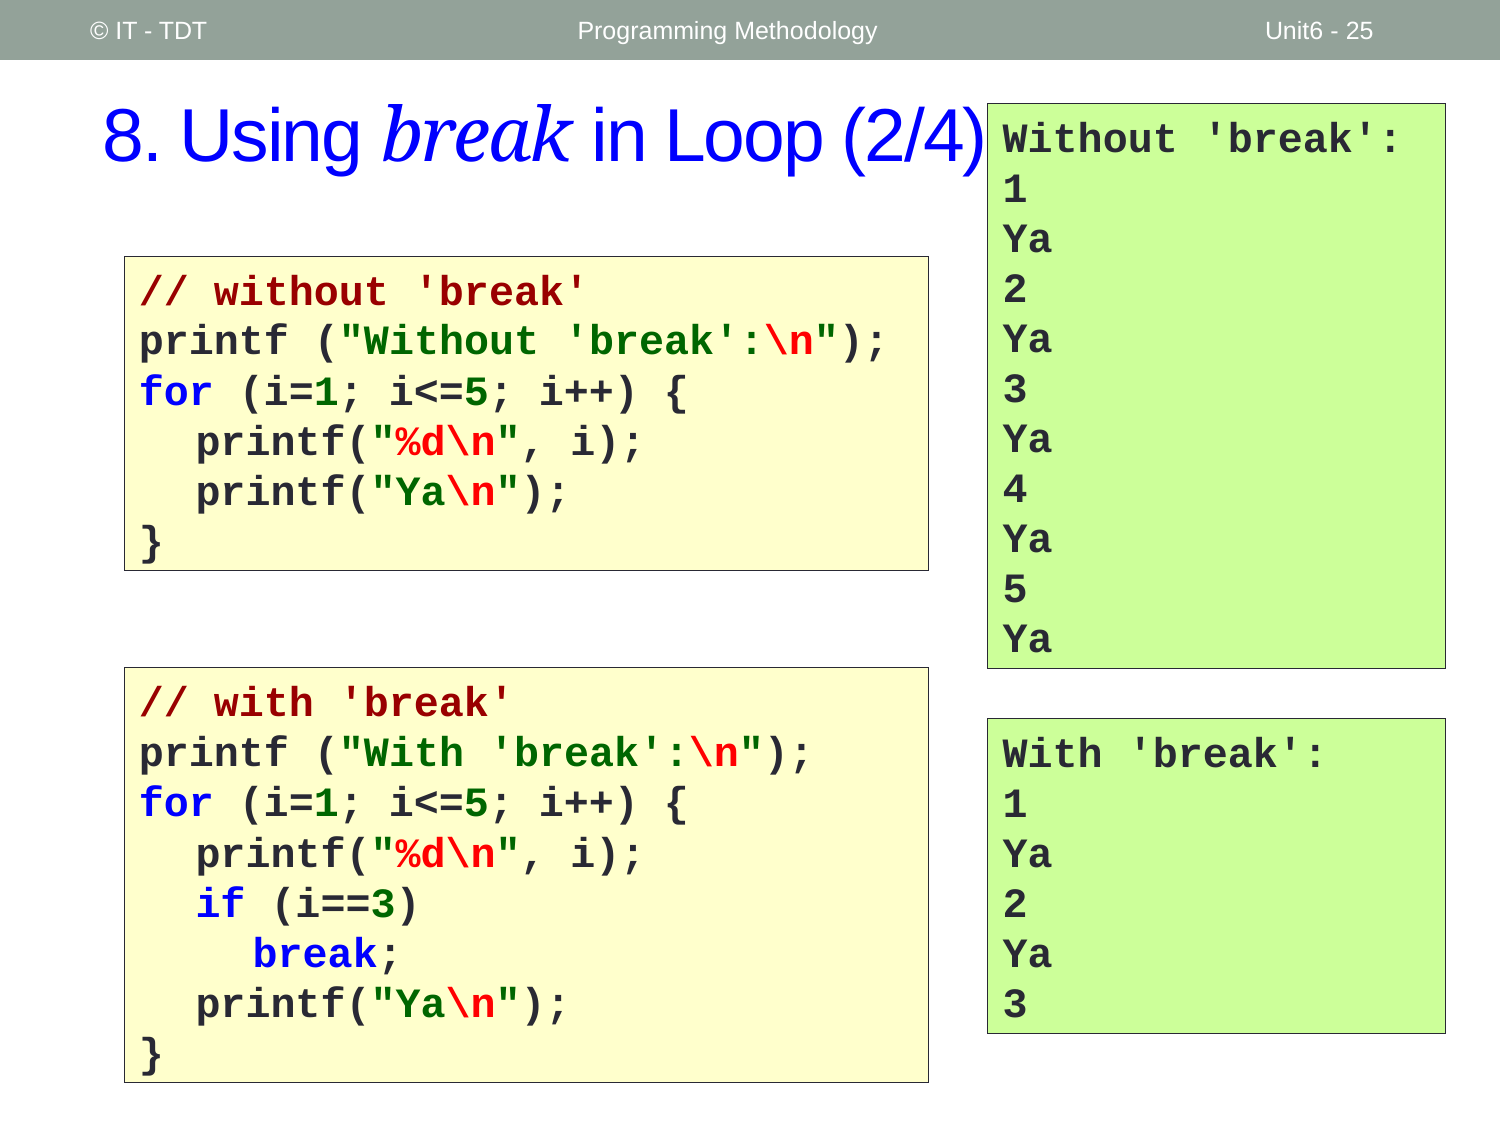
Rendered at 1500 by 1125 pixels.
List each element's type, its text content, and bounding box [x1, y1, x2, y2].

text_box Without 'break': 1 Ya 2 Ya 3 Ya 4 Ya 5 Ya [987, 103, 1446, 669]
title 8. Using break in Loop (2/4) [87, 62, 1463, 200]
text_box // with 'break' printf ("With 'break':\n"); for (i=1; i<=5; i++) { printf("%d\n", i); if (i==3) break; printf("Ya\n"); } [124, 667, 929, 1083]
text_box // without 'break' printf ("Without 'break':\n"); for (i=1; i<=5; i++) { printf("%d\n", i); printf("Ya\n"); } [124, 256, 929, 571]
slide_number © IT - TDT [75, 3, 550, 57]
footer Programming Methodology [562, 3, 1238, 57]
slide_number Unit6 - 25 [1250, 3, 1425, 57]
text_box With 'break': 1 Ya 2 Ya 3 [987, 718, 1446, 1034]
